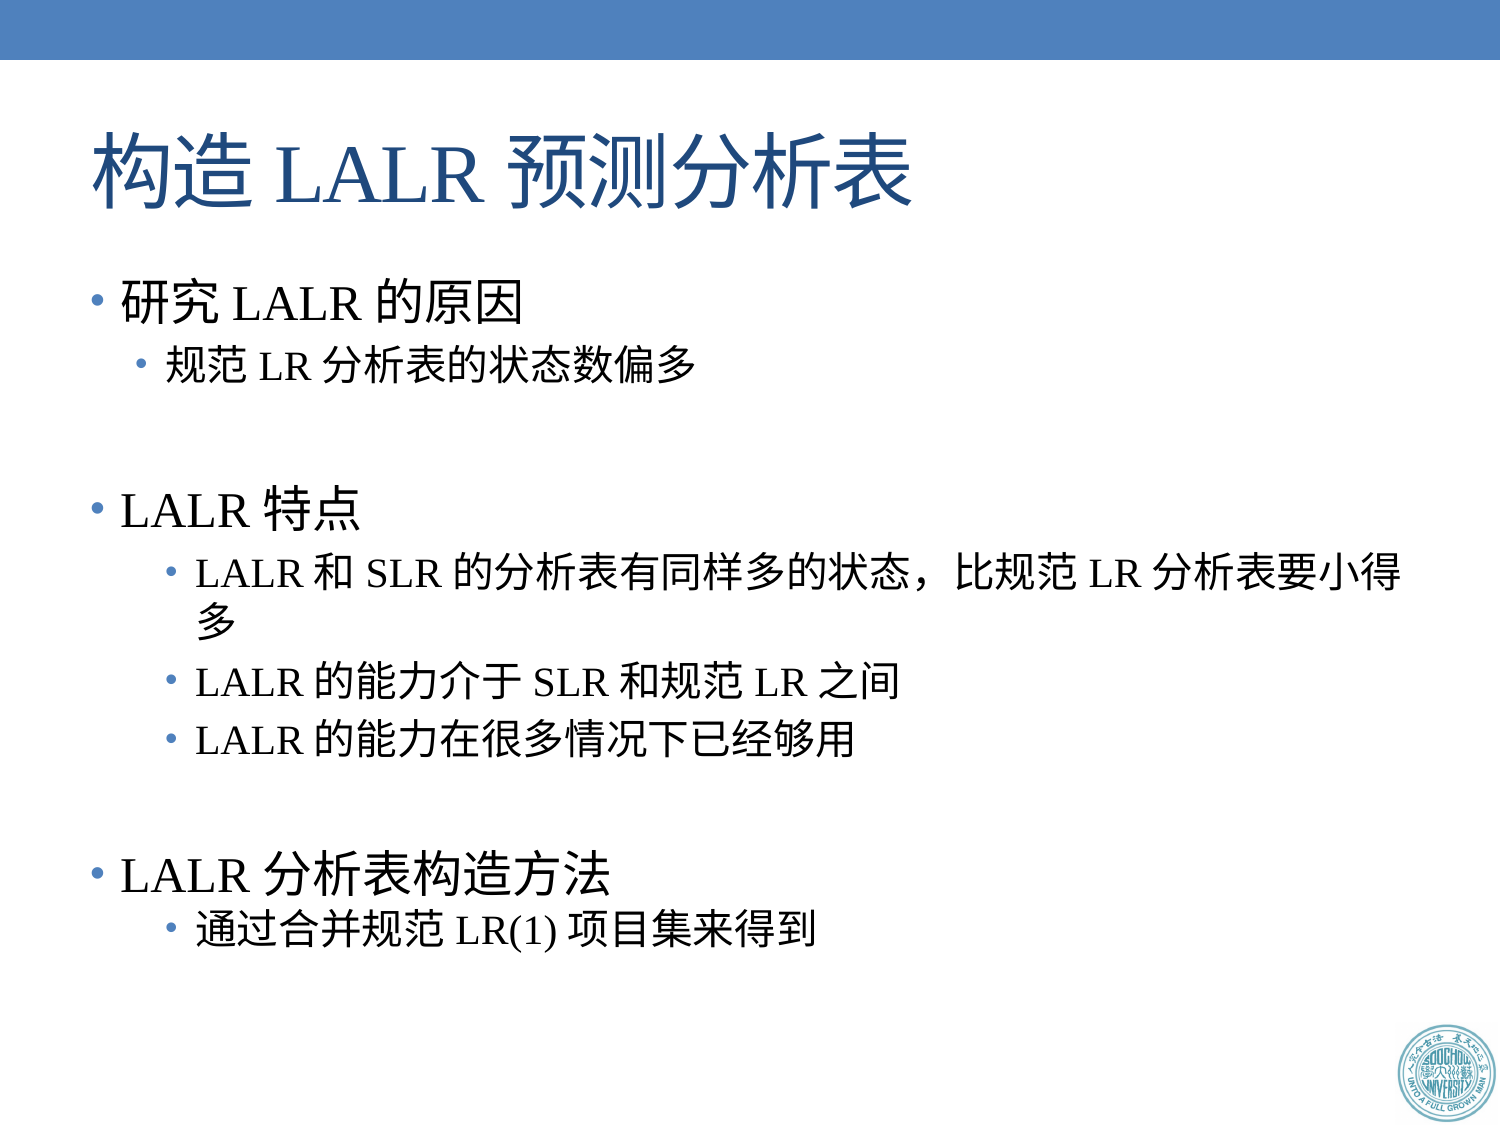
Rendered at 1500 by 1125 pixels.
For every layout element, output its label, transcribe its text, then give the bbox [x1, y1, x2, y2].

list 研究LALR的原因 规范LR分析表的状态数偏多 LALR特点 LALR和SLR的分析表有同样多的状态，比规范LR分析表要小得多 LALR的能力介于SLR和规范LR之间 LALR的能力在很多情况下已经够用 LALR分析表构造方法 通过合并规范LR(1)项目集来得到 [75, 262, 1425, 1063]
title 构造LALR预测分析表 [75, 87, 1425, 250]
